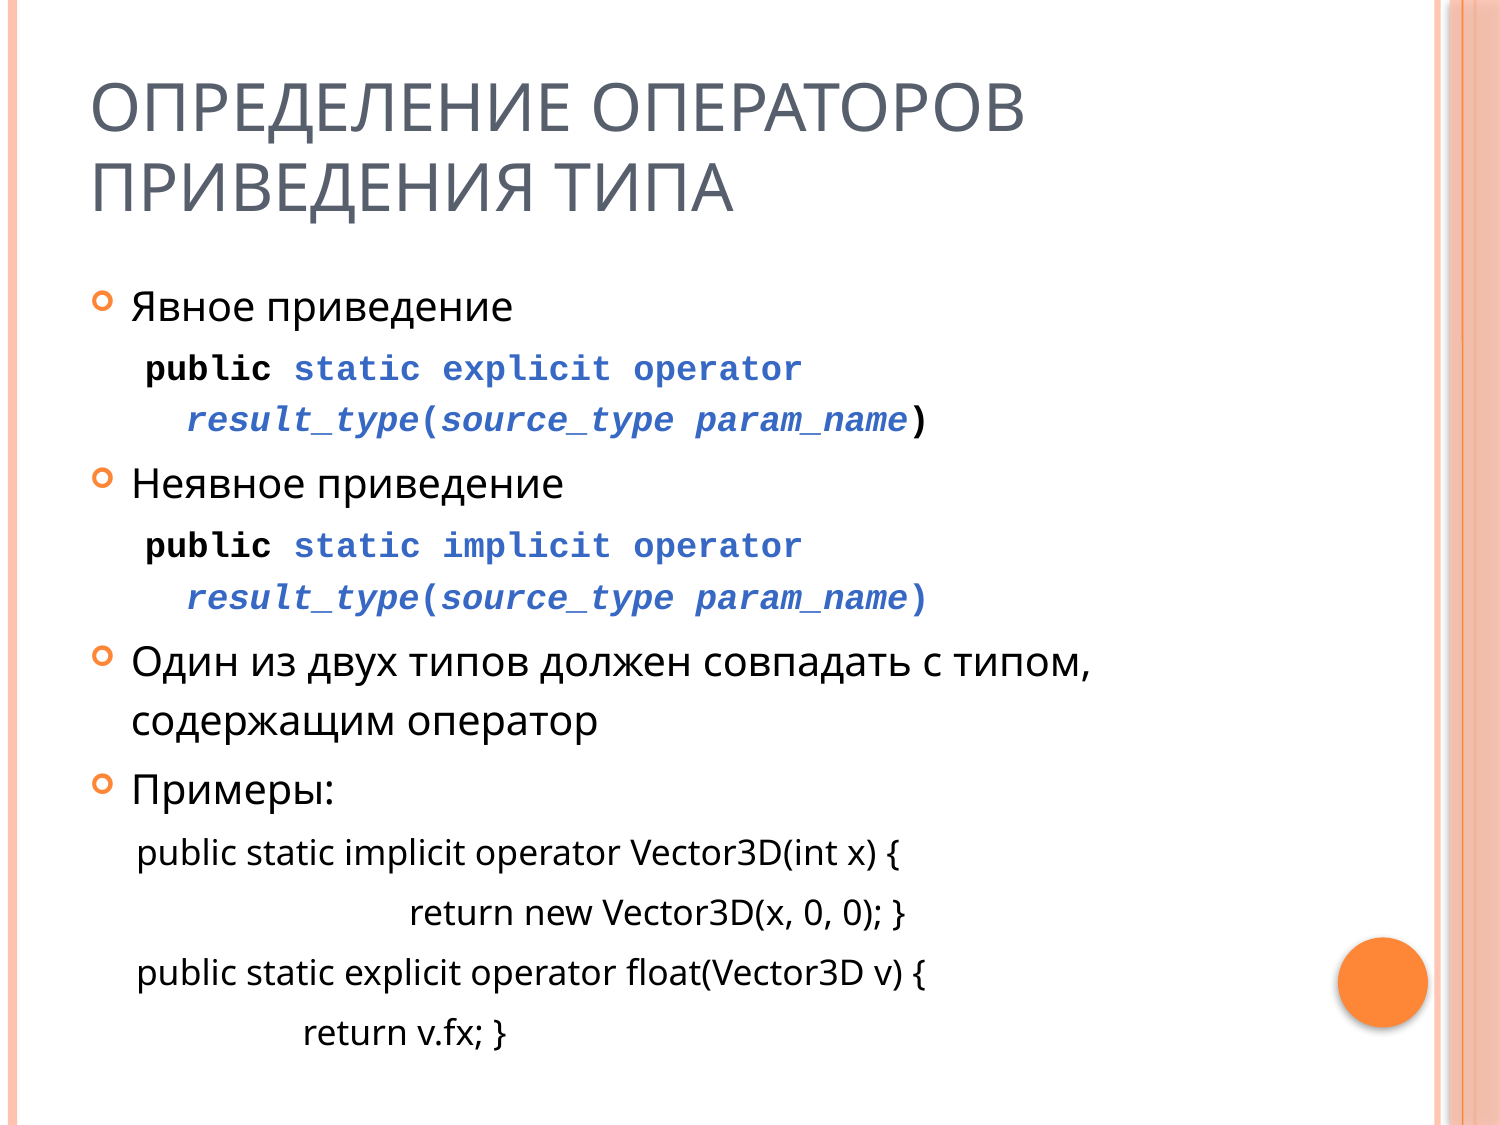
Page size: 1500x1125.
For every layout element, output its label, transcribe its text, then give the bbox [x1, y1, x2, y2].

list Явное приведение public static explicit operator result_type(source_type param_name) Неявное приведение public static implicit operator result_type(source_type param_name) Один из двух типов должен совпадать с типом, содержащим оператор Примеры: public static implicit operator Vector3D(int x) { return new Vector3D(x, 0, 0); } public static explicit operator float(Vector3D v) { return v.fx; } [75, 262, 1300, 1062]
title Определение операторов приведения типа [75, 45, 1300, 233]
